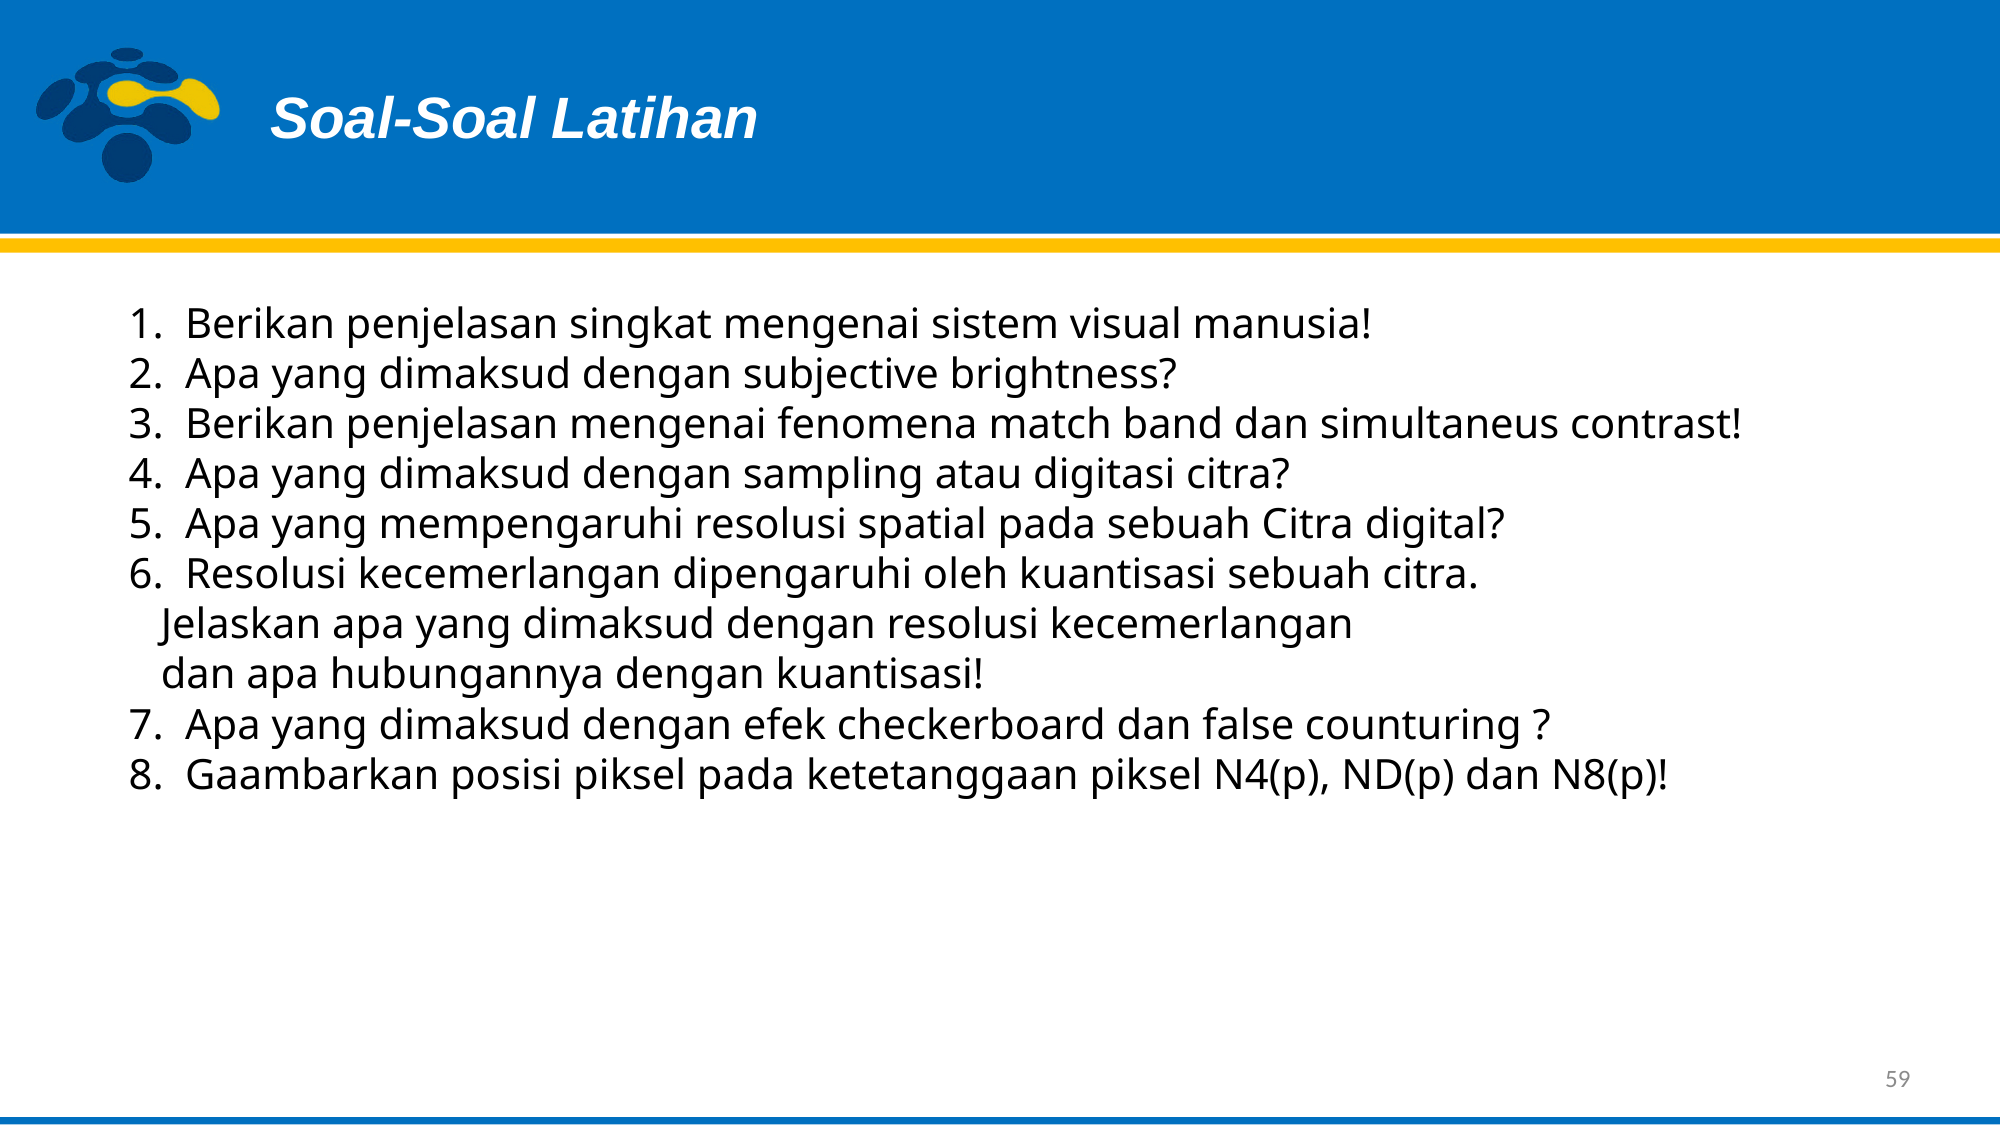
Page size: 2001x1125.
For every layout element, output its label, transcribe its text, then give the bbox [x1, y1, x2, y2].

slide_number 59 [1475, 1047, 1926, 1108]
text_box Berikan penjelasan singkat mengenai sistem visual manusia! Apa yang dimaksud dengan subjective brightness? Berikan penjelasan mengenai fenomena match band dan simultaneus contrast! Apa yang dimaksud dengan sampling atau digitasi citra? Apa yang mempengaruhi resolusi spatial pada sebuah Citra digital? Resolusi kecemerlangan dipengaruhi oleh kuantisasi sebuah citra. Jelaskan apa yang dimaksud dengan resolusi kecemerlangan dan apa hubungannya dengan kuantisasi! Apa yang dimaksud dengan efek checkerboard dan false counturing ? Gaambarkan posisi piksel pada ketetanggaan piksel N4(p), ND(p) dan N8(p)! [113, 289, 1769, 855]
picture [32, 42, 222, 187]
text_box Soal-Soal Latihan [255, 72, 791, 158]
